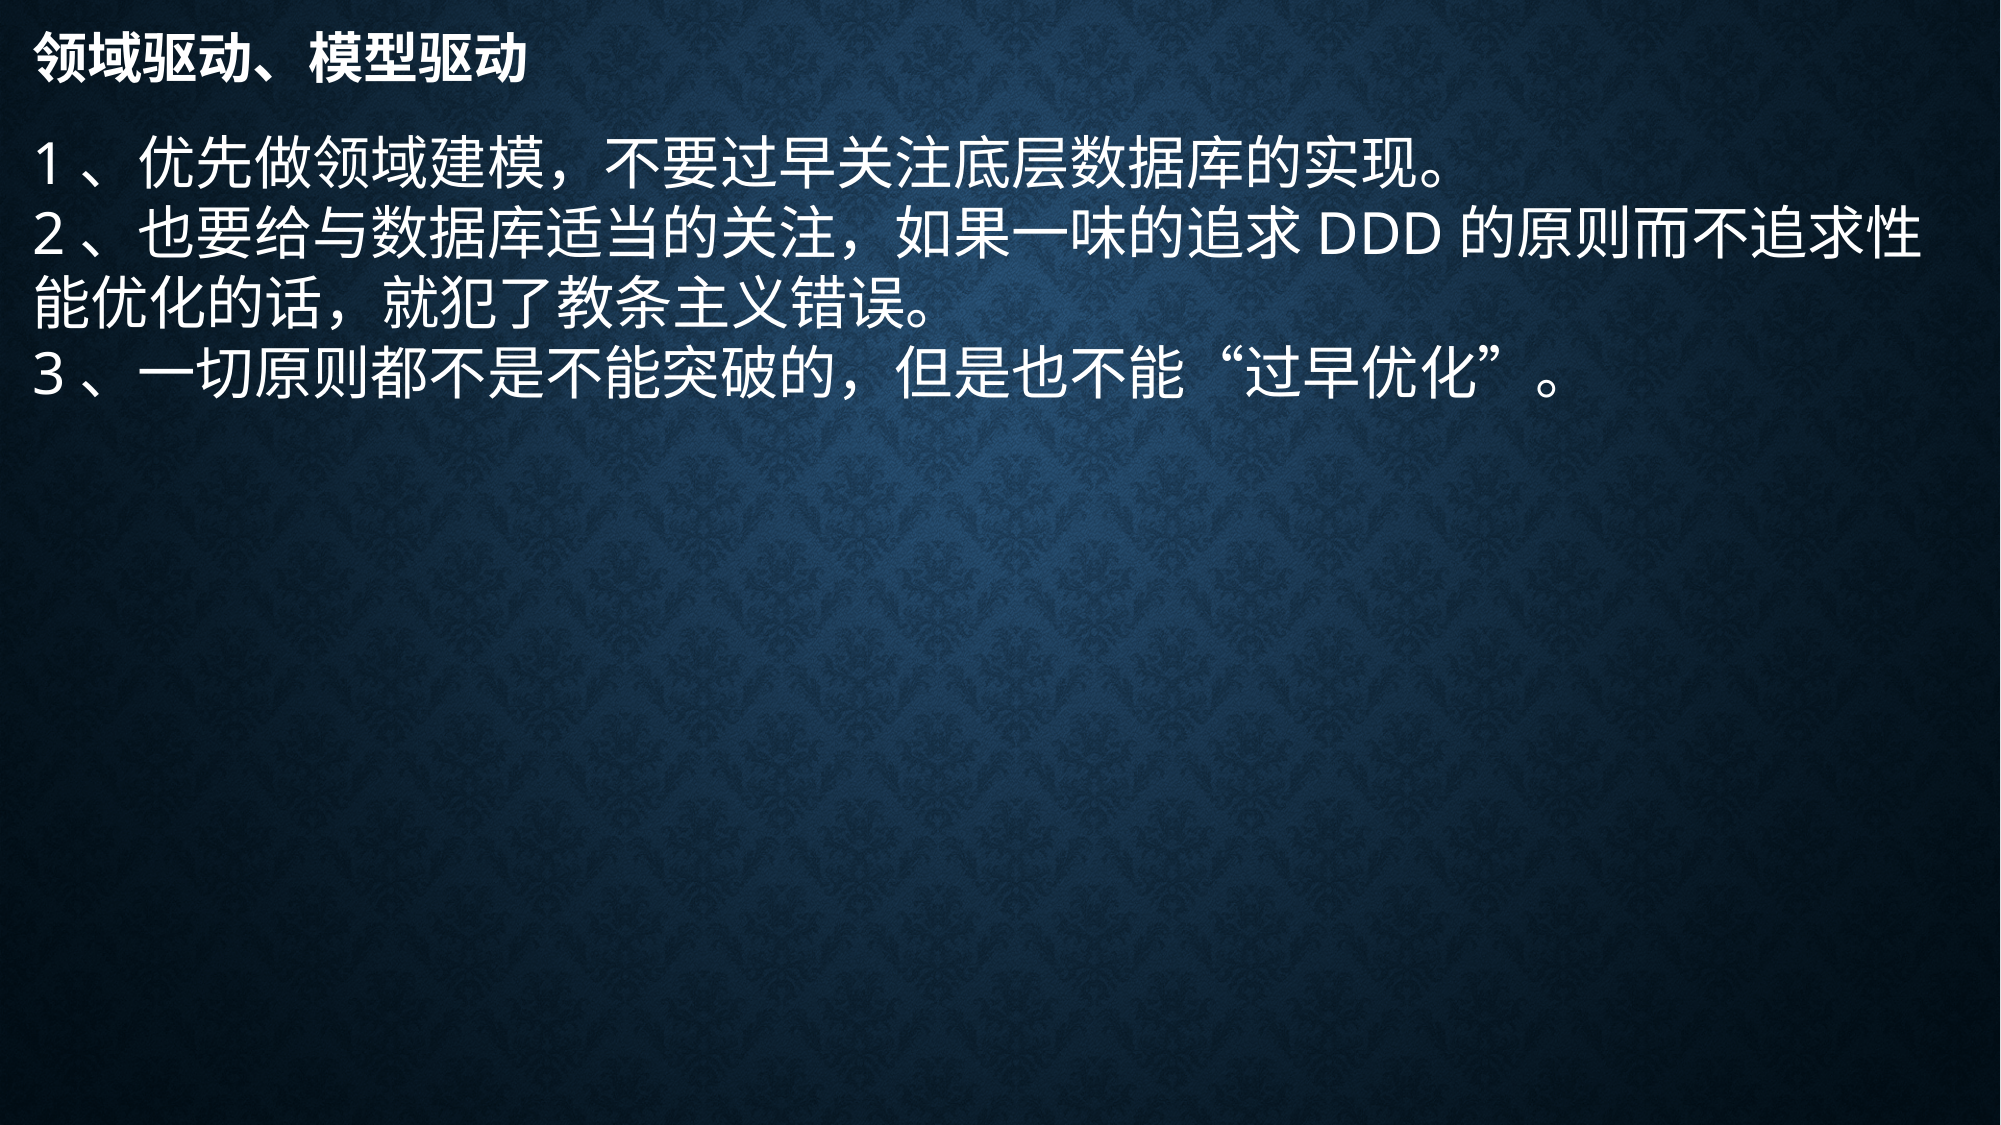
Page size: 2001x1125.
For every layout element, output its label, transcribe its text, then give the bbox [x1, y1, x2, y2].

title 领域驱动、模型驱动 [17, 23, 1068, 99]
list 1、优先做领域建模，不要过早关注底层数据库的实现。 2、也要给与数据库适当的关注，如果一味的追求DDD的原则而不追求性能优化的话，就犯了教条主义错误。 3、一切原则都不是不能突破的，但是也不能“过早优化”。 [17, 118, 1969, 1102]
